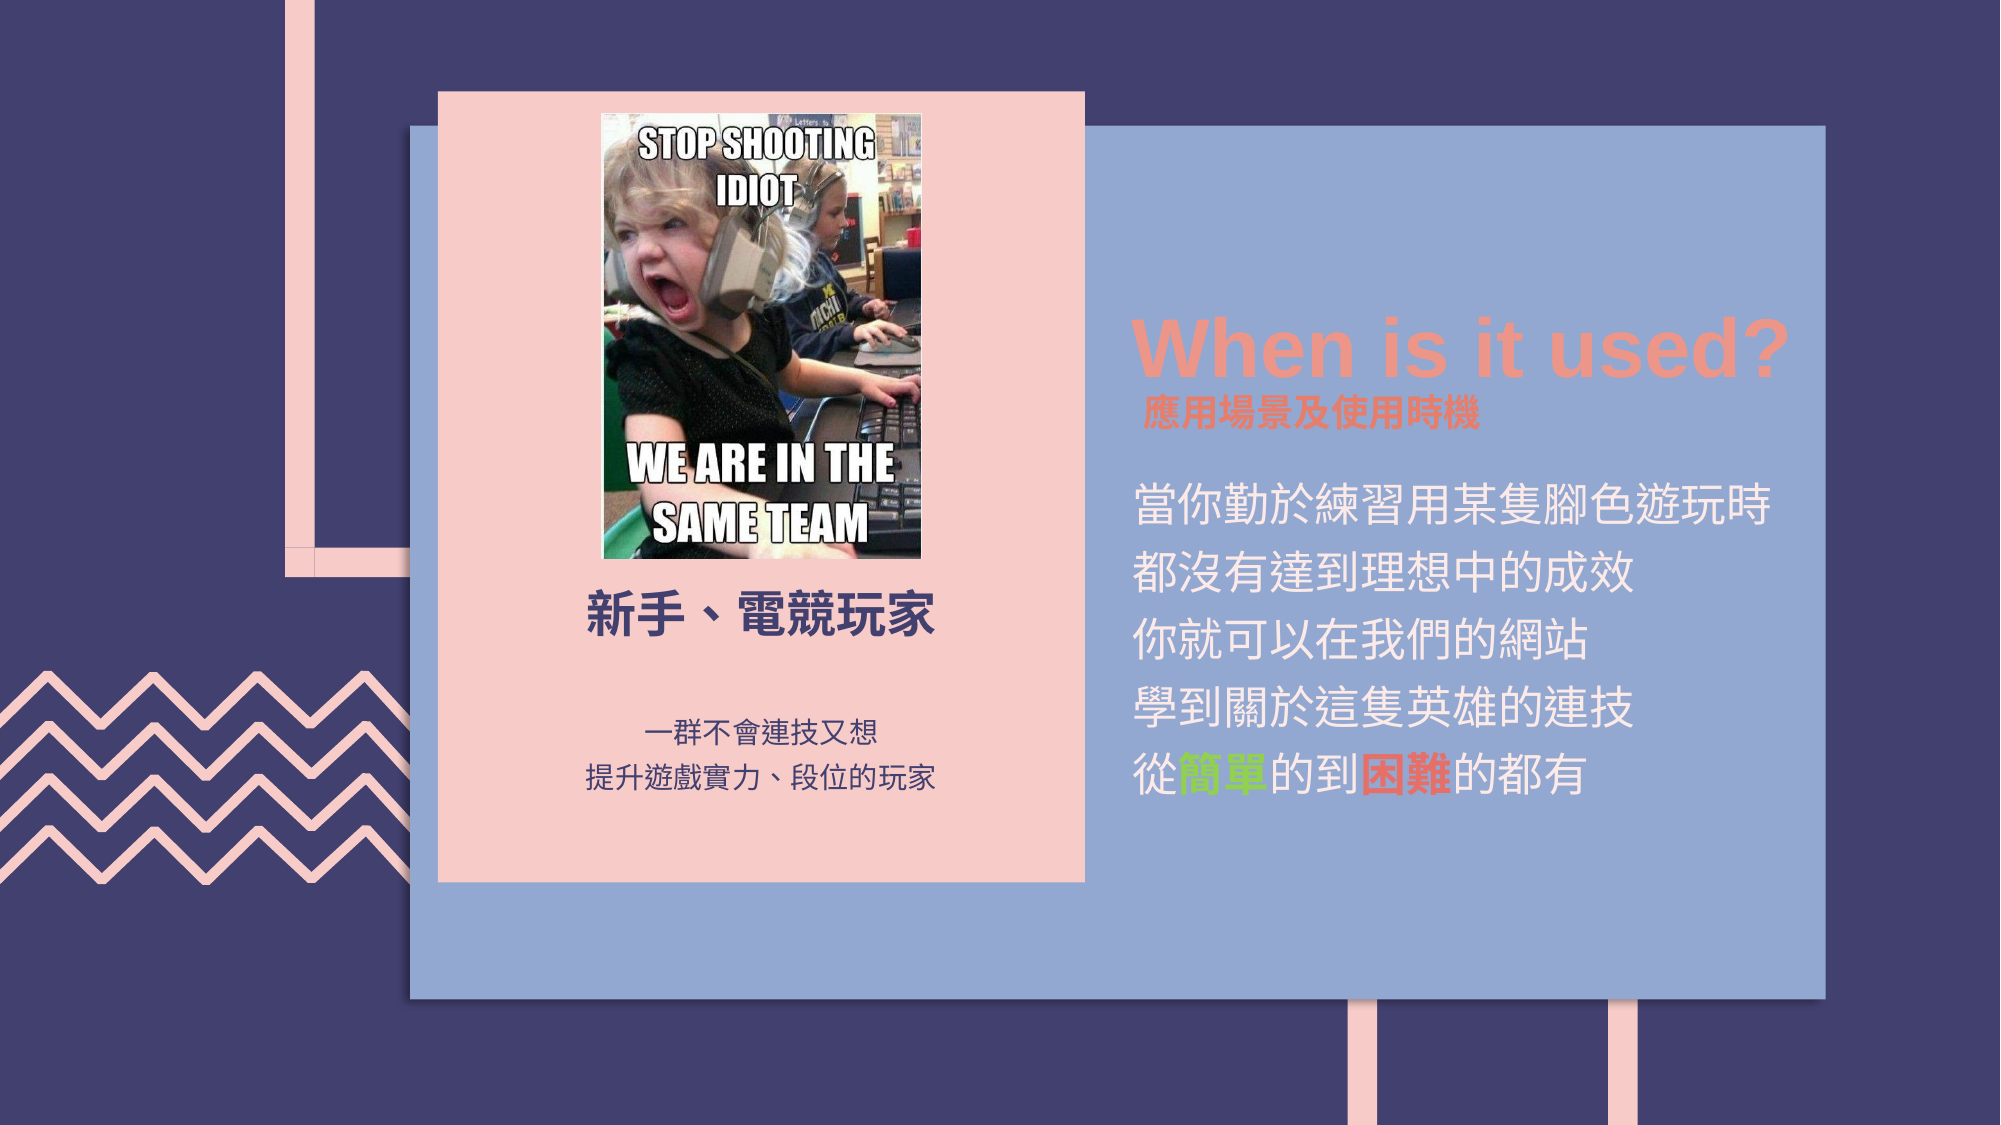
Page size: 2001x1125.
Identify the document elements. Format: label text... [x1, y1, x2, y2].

text_box [284, 549, 316, 578]
text_box 當你勤於練習用某隻腳色遊玩時 都沒有達到理想中的成效 你就可以在我們的網站 學到關於這隻英雄的連技 從簡單的到困難的都有 [1117, 468, 1793, 809]
picture [600, 113, 922, 559]
text_box [316, 547, 398, 578]
text_box [409, 125, 1827, 1000]
text_box When is it used? [1116, 287, 1808, 395]
text_box 一群不會連技又想 提升遊戲實力、段位的玩家 [555, 696, 968, 802]
text_box [437, 90, 1086, 883]
text_box [1347, 1011, 1378, 1125]
text_box [1607, 1011, 1639, 1125]
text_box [0, 673, 469, 883]
text_box 新手、電競玩家 [562, 574, 961, 650]
text_box 應用場景及使用時機 [1129, 381, 1715, 434]
text_box [284, 0, 316, 549]
